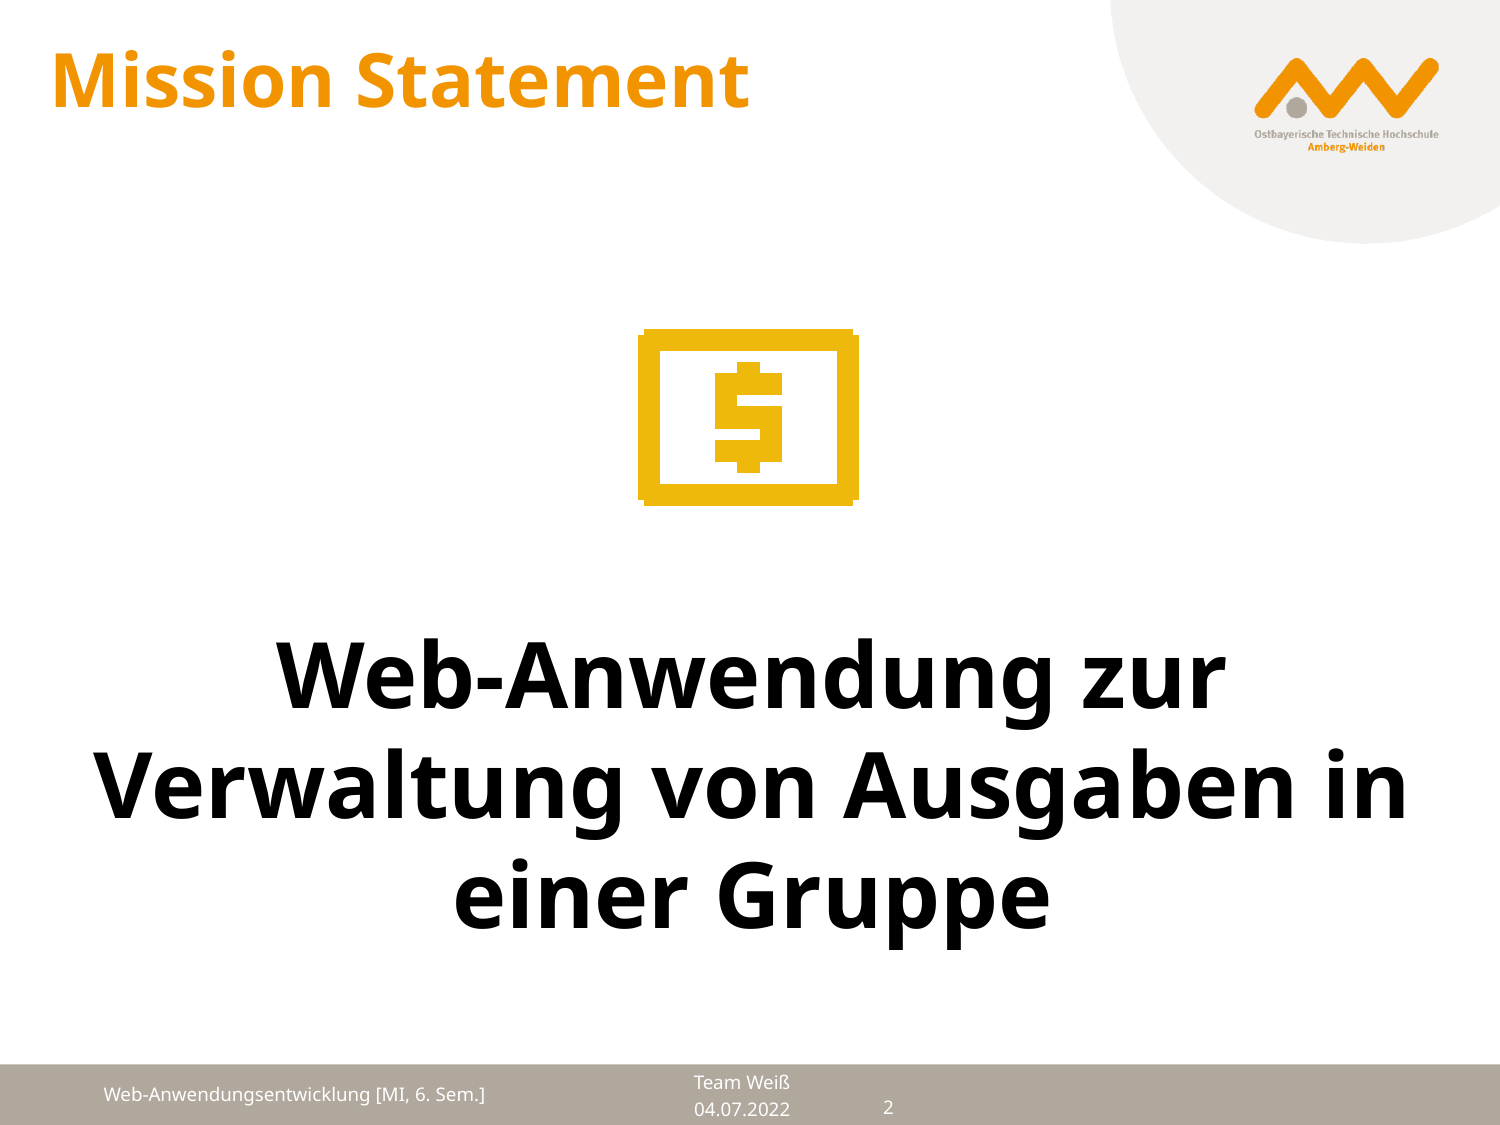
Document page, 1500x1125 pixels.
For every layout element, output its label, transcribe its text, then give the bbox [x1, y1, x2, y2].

picture [1109, 0, 1500, 246]
title Mission Statement [34, 25, 1081, 161]
footer Web-Anwendungsentwicklung [MI, 6. Sem.] [88, 1068, 621, 1123]
slide_number 2 [869, 1095, 993, 1122]
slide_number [679, 1095, 869, 1123]
list Web-Anwendung zur Verwaltung von Ausgaben in einer Gruppe [34, 609, 1471, 1020]
picture [633, 302, 866, 534]
